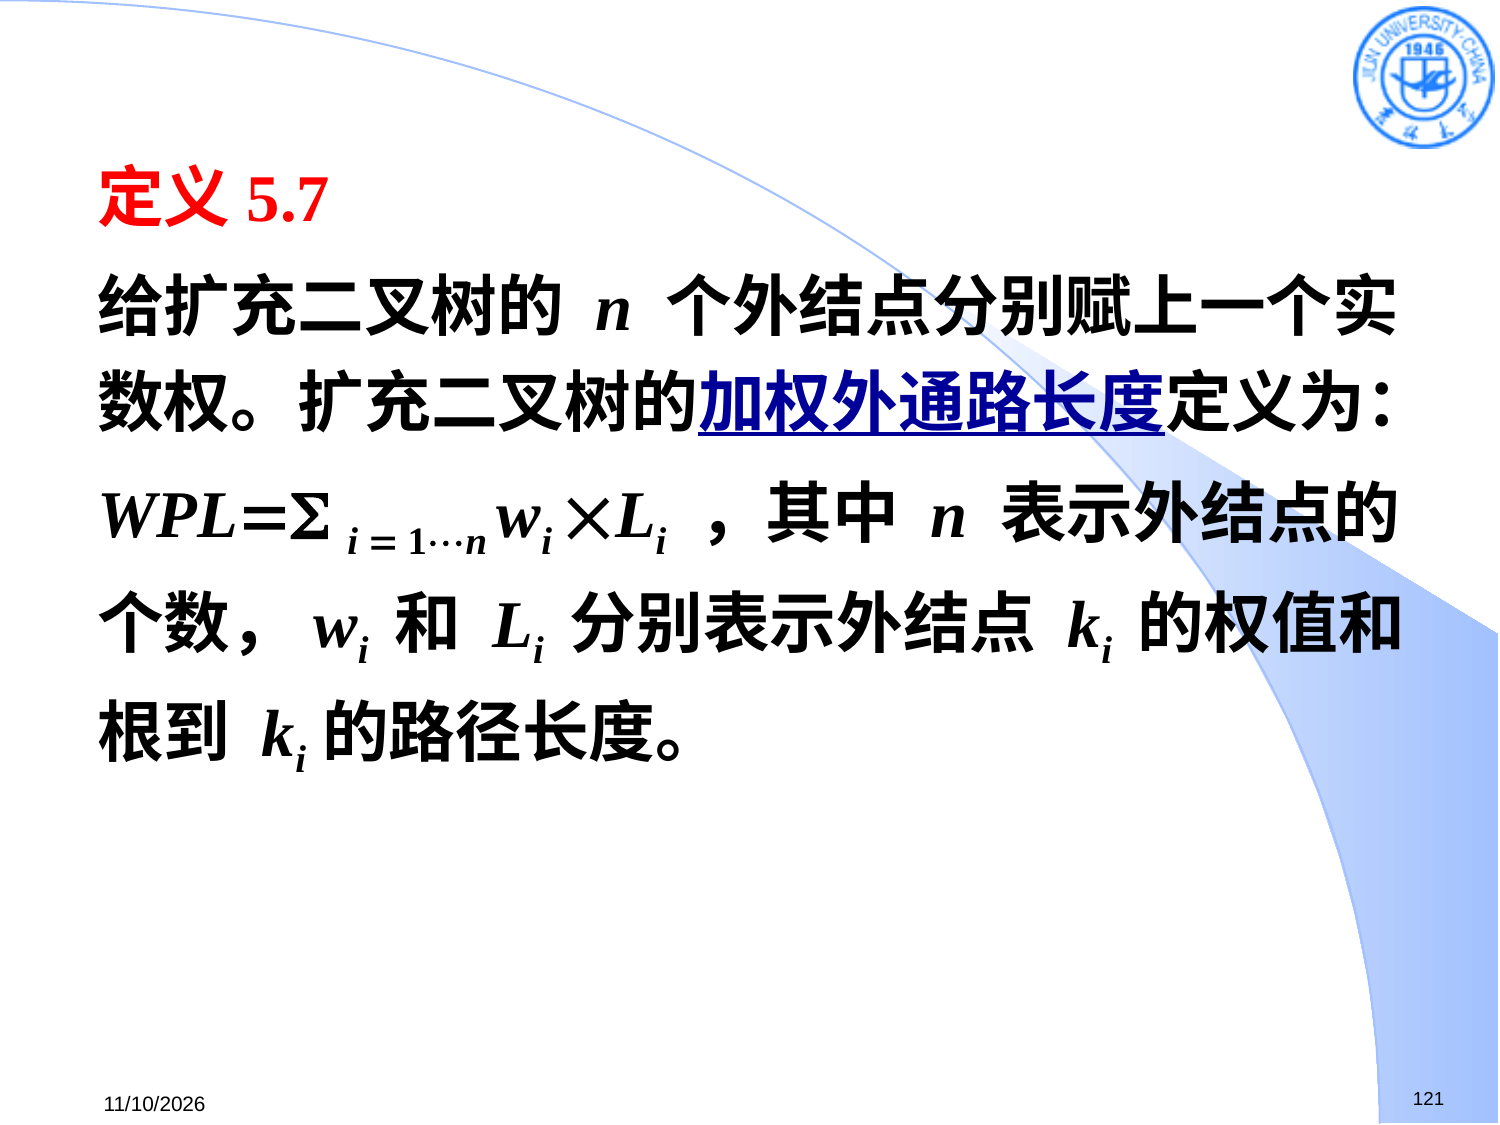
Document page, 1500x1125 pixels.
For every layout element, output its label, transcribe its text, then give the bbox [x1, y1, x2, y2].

picture [1353, 6, 1495, 149]
text_box 定义5.7 给扩充二叉树的 n 个外结点分别赋上一个实数权。扩充二叉树的加权外通路长度定义为： WPL i  1n wi Li ，其中 n 表示外结点的个数，wi 和 Li 分别表示外结点 ki 的权值和根到 ki的路径长度。 [82, 131, 1465, 977]
